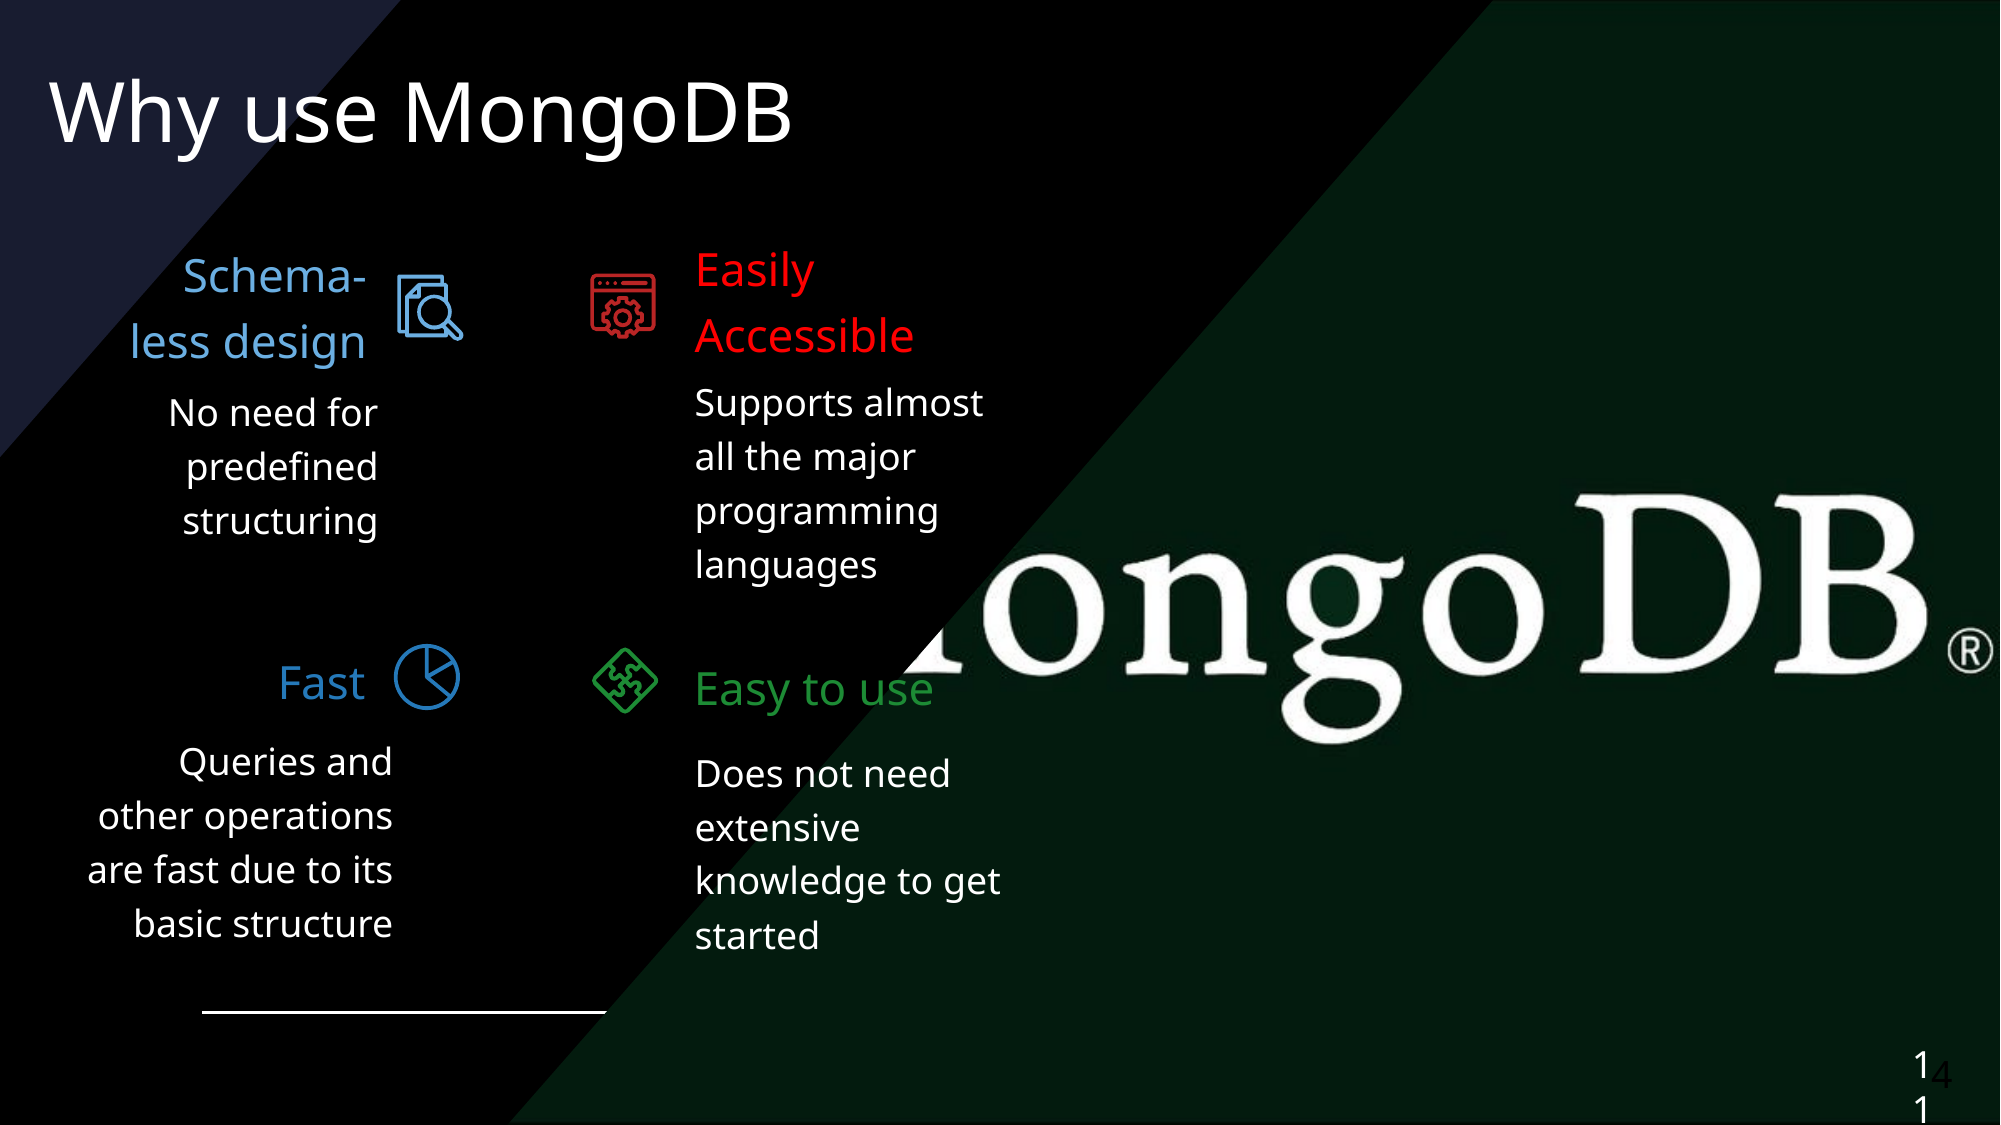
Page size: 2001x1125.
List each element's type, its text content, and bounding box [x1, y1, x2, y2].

text_box Why use MongoDB [33, 43, 507, 138]
text_box No need for predefined structuring [48, 365, 394, 534]
picture [507, 0, 2000, 1125]
text_box Schema-less design [106, 254, 383, 349]
text_box Queries and other operations are fast due to its basic structure [62, 713, 409, 847]
text_box [393, 643, 460, 711]
text_box Fast [104, 643, 381, 708]
text_box [397, 274, 464, 341]
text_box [590, 273, 656, 339]
